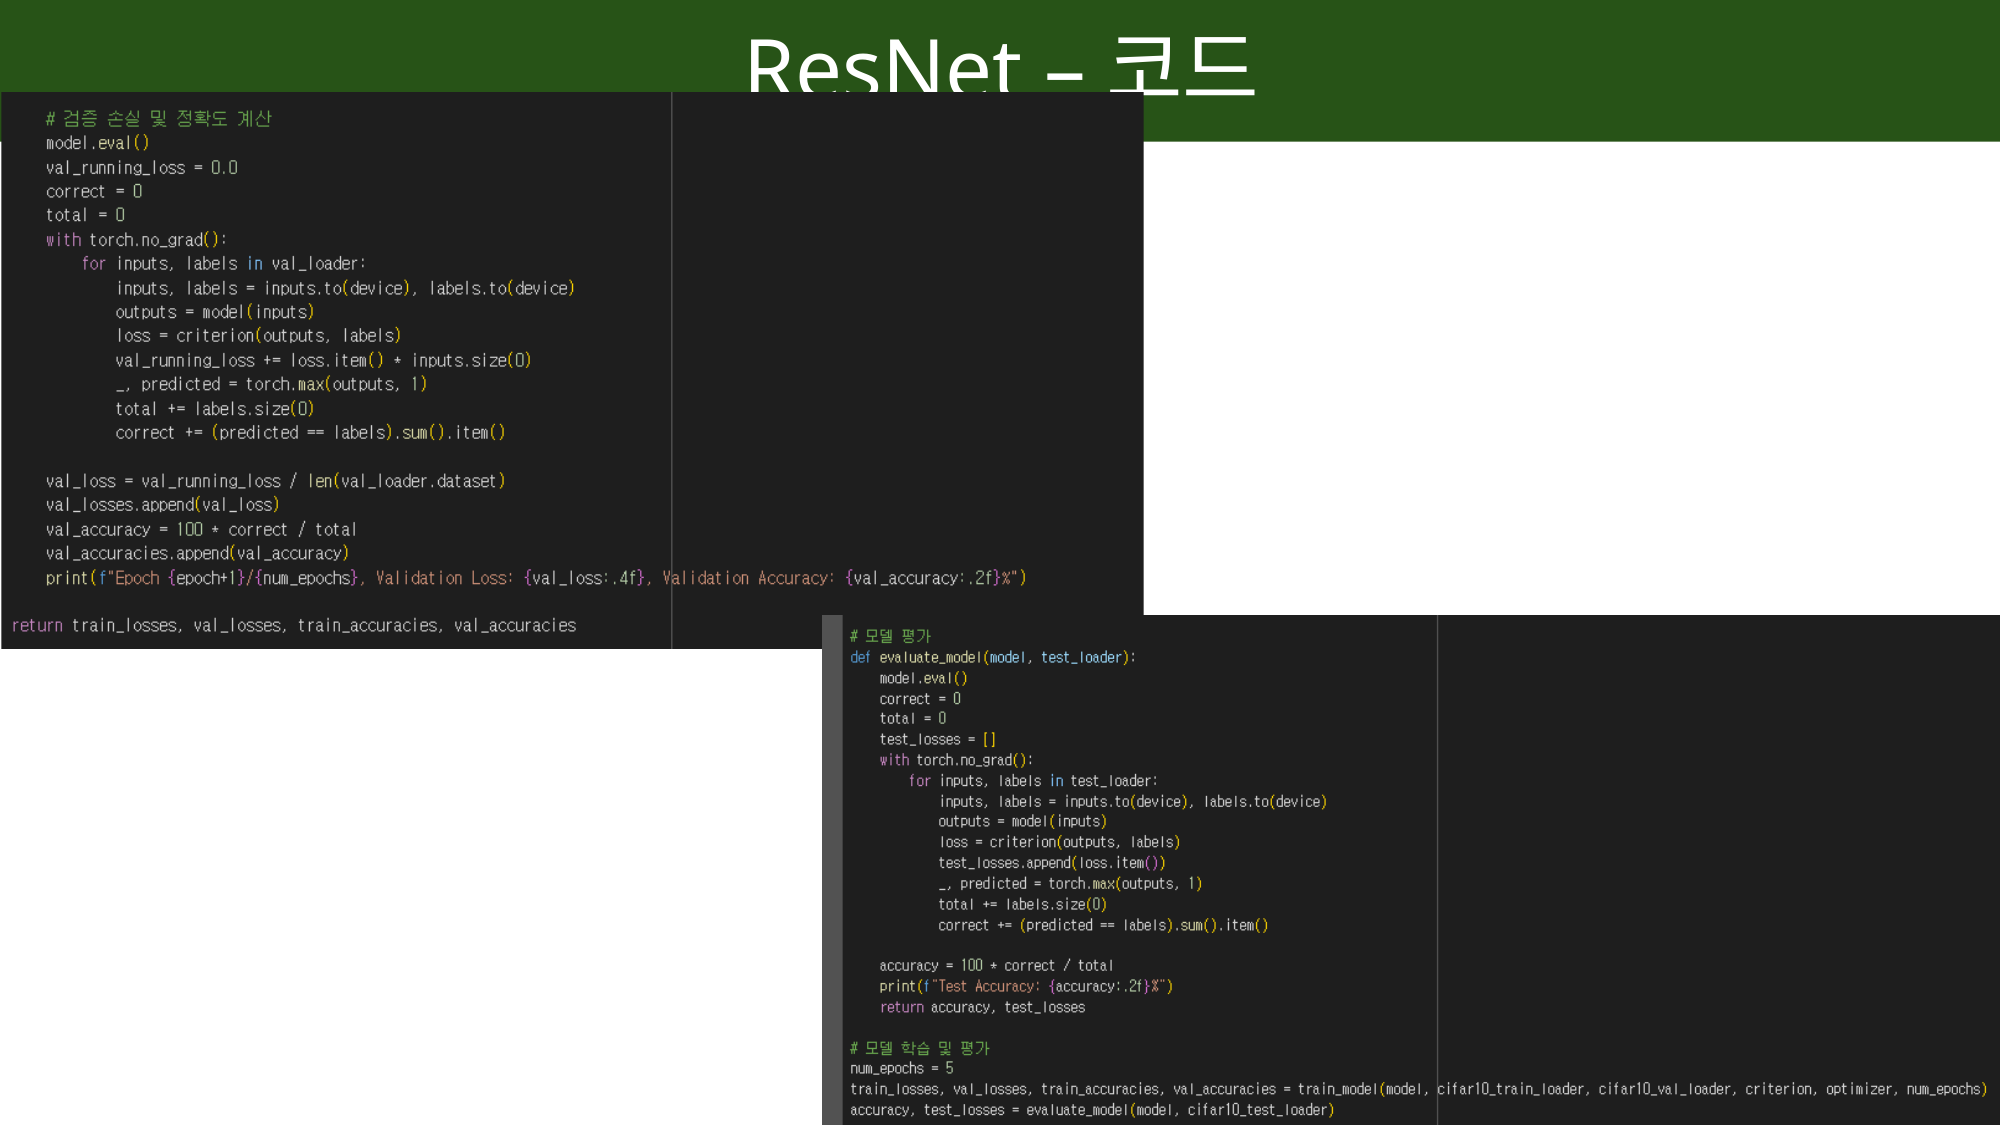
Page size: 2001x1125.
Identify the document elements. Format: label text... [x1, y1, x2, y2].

text_box ResNet –코드 [1, 9, 2000, 124]
picture [0, 92, 2000, 1125]
text_box [0, 0, 2000, 92]
text_box [1145, 124, 2000, 143]
